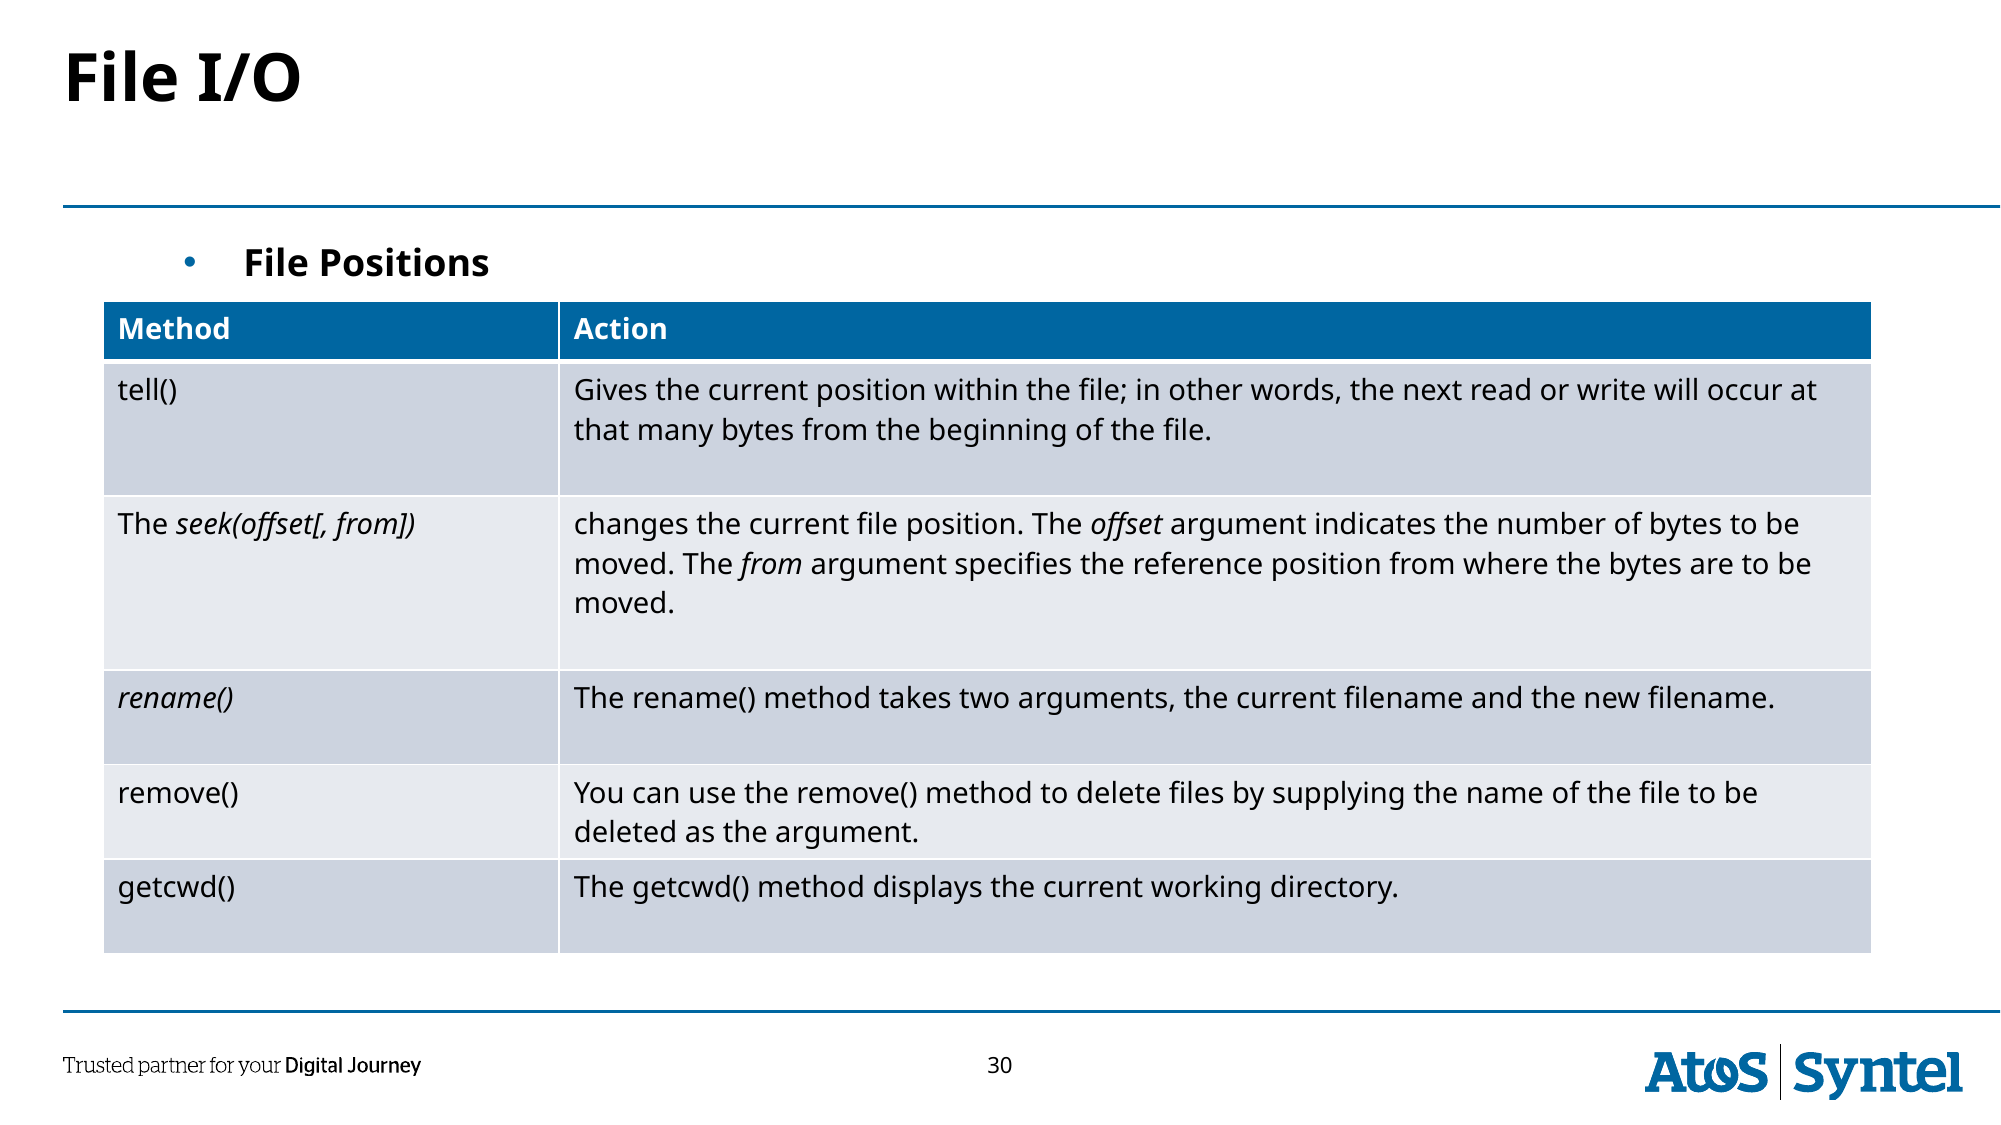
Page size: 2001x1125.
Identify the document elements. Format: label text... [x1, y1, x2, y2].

list File Positions [63, 238, 1962, 983]
table_cell You can use the remove() method to delete files by supplying the name of the file to be deleted as the argument. [560, 765, 1871, 858]
table_cell Gives the current position within the file; in other words, the next read or write will occur at that many bytes from the beginning of the file. [560, 364, 1871, 495]
table_cell rename() [104, 671, 558, 764]
table_header Method [104, 302, 558, 359]
table_cell changes the current file position. The offset argument indicates the number of bytes to be moved. The from argument specifies the reference position from where the bytes are to be moved. [560, 497, 1871, 669]
title File I/O [63, 26, 1961, 185]
table_cell getcwd() [104, 860, 558, 953]
table_header Action [560, 302, 1871, 359]
table_cell The seek(offset[, from]) [104, 497, 558, 669]
table_cell tell() [104, 364, 558, 495]
table_cell The rename() method takes two arguments, the current filename and the new filename. [560, 671, 1871, 764]
table_cell remove() [104, 765, 558, 858]
table_cell The getcwd() method displays the current working directory. [560, 860, 1871, 953]
